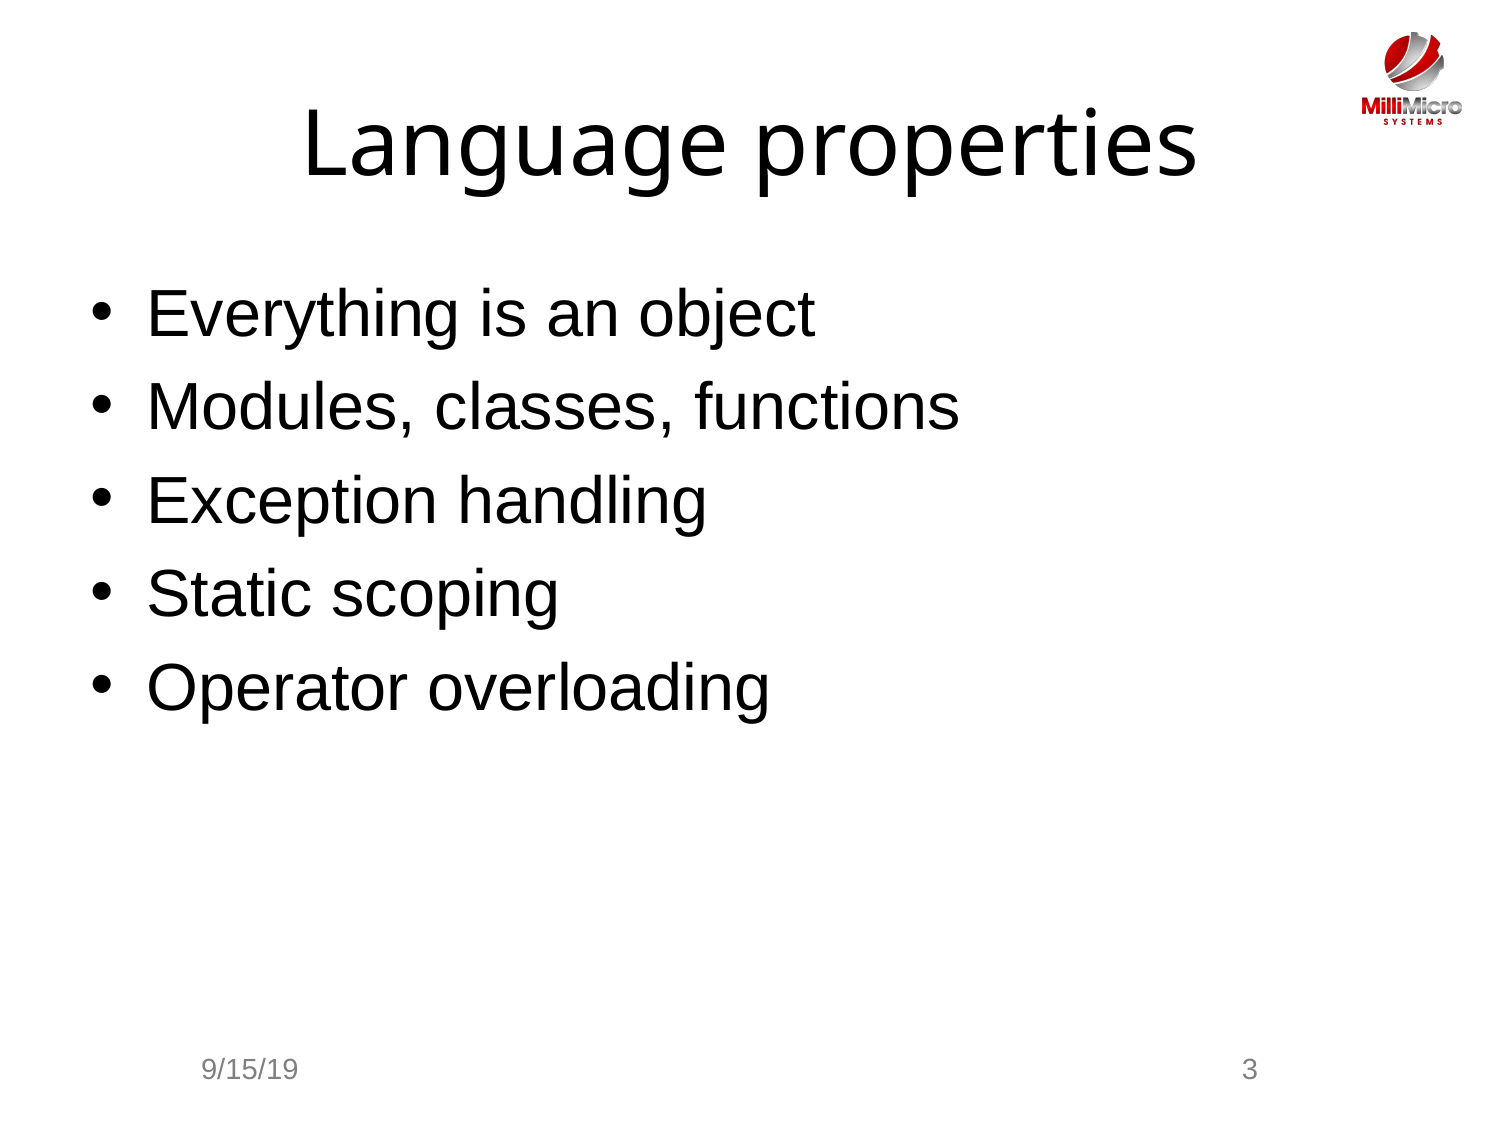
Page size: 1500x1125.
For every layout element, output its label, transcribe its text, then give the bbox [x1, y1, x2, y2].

title Language properties [75, 45, 1425, 233]
list Everything is an object Modules, classes, functions Exception handling Static scoping Operator overloading [75, 262, 1425, 1005]
picture [1362, 32, 1462, 125]
slide_number 3 [1074, 1042, 1425, 1103]
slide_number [75, 1042, 425, 1103]
